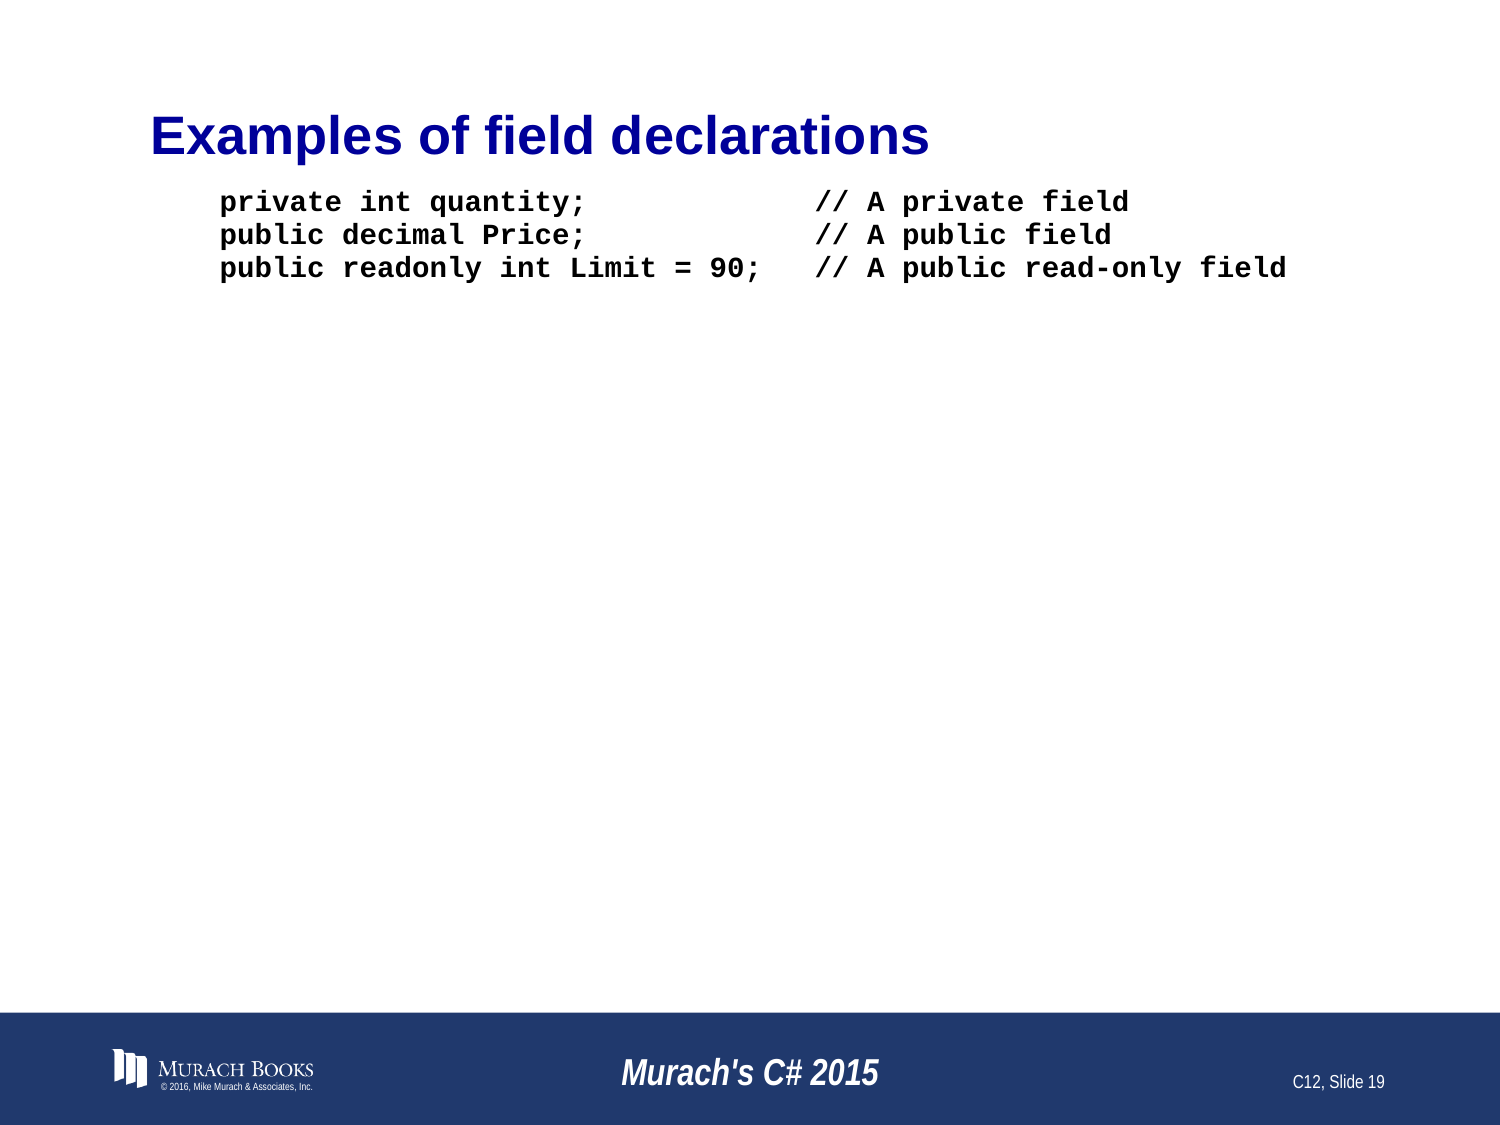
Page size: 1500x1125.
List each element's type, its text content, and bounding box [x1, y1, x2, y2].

slide_number C12, Slide 19 [1087, 1025, 1400, 1100]
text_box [162, 187, 1361, 297]
slide_number Murach's C# 2015 [463, 1025, 1050, 1100]
title Examples of field declarations [150, 99, 1350, 166]
footer © 2016, Mike Murach & Associates, Inc. [12, 1025, 463, 1100]
